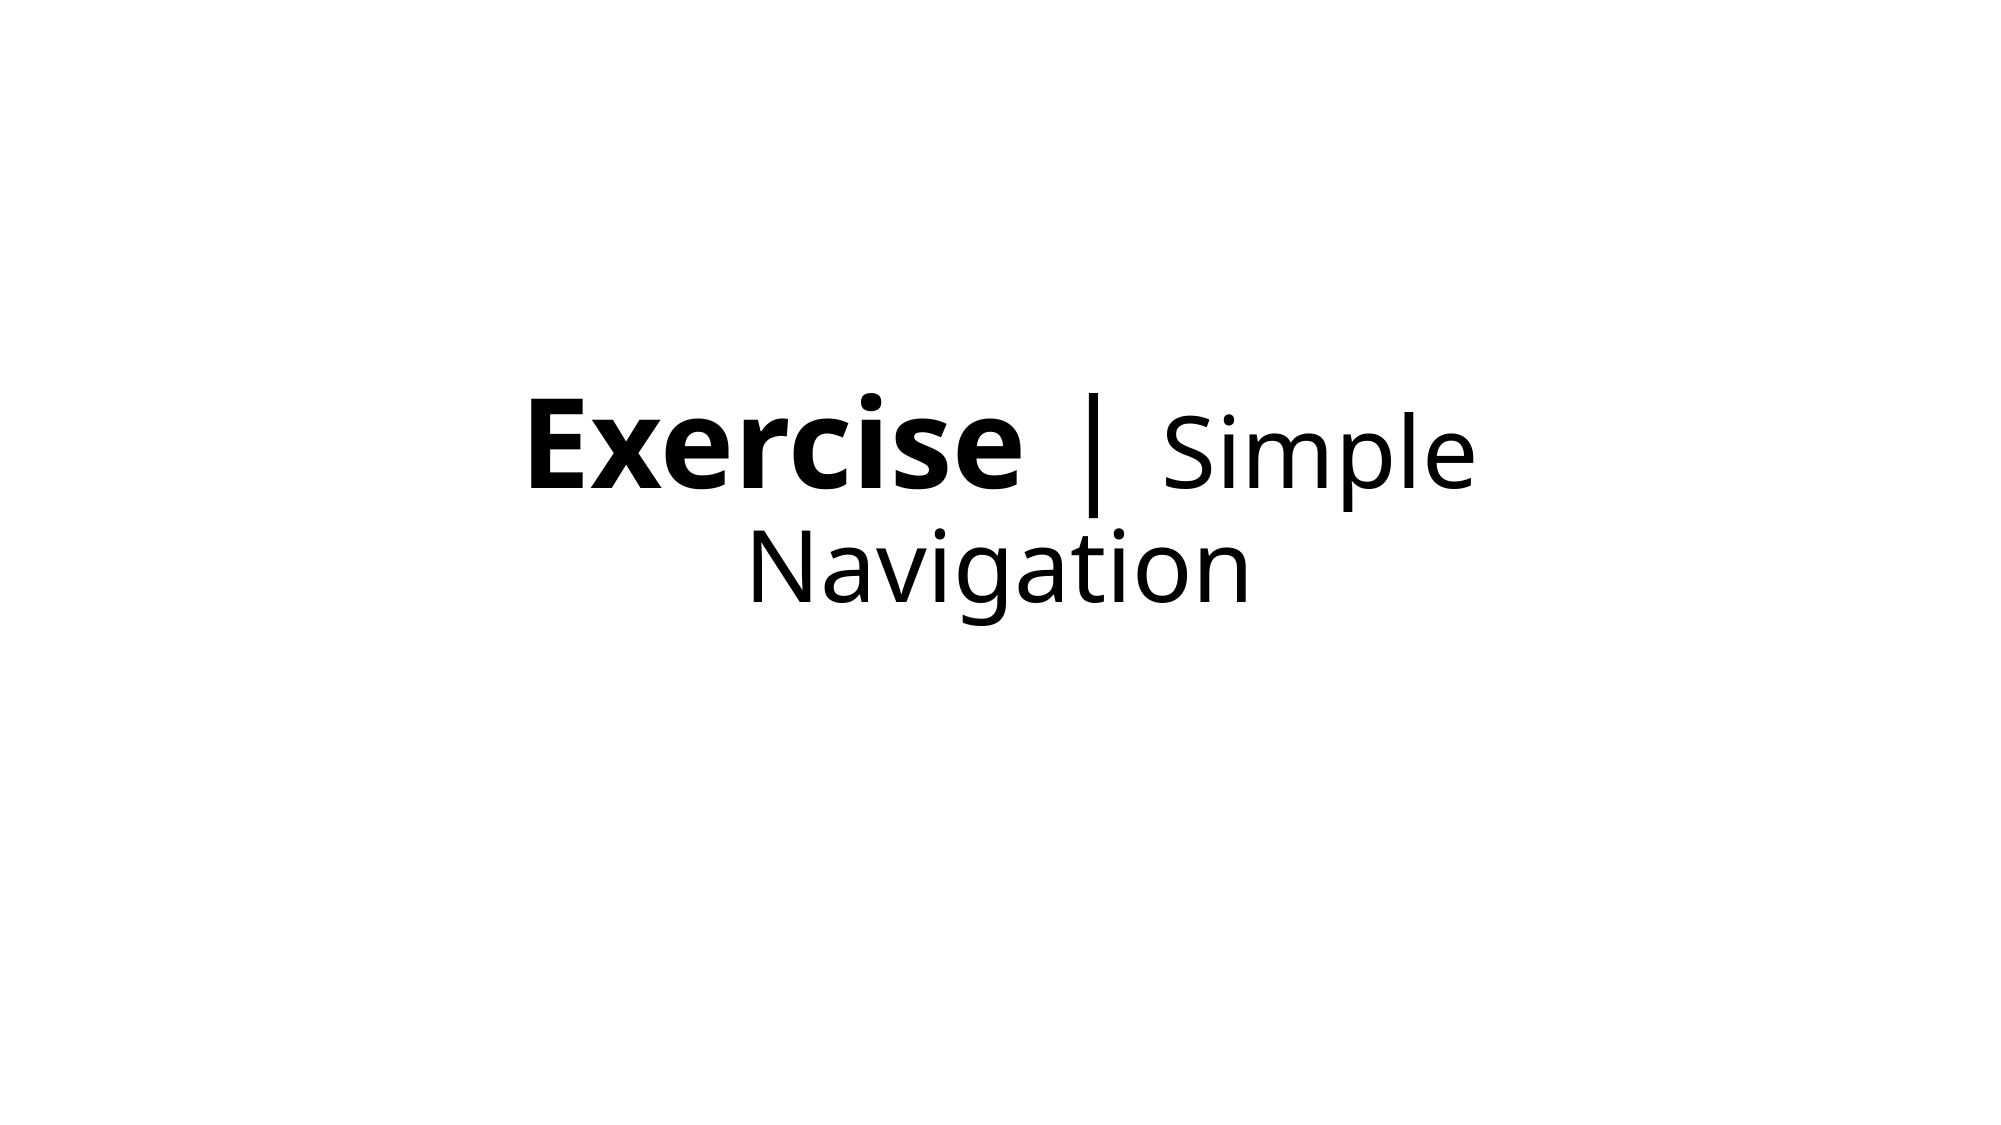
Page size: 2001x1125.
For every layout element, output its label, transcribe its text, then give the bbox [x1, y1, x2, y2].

title Exercise | Simple Navigation [249, 239, 1750, 632]
